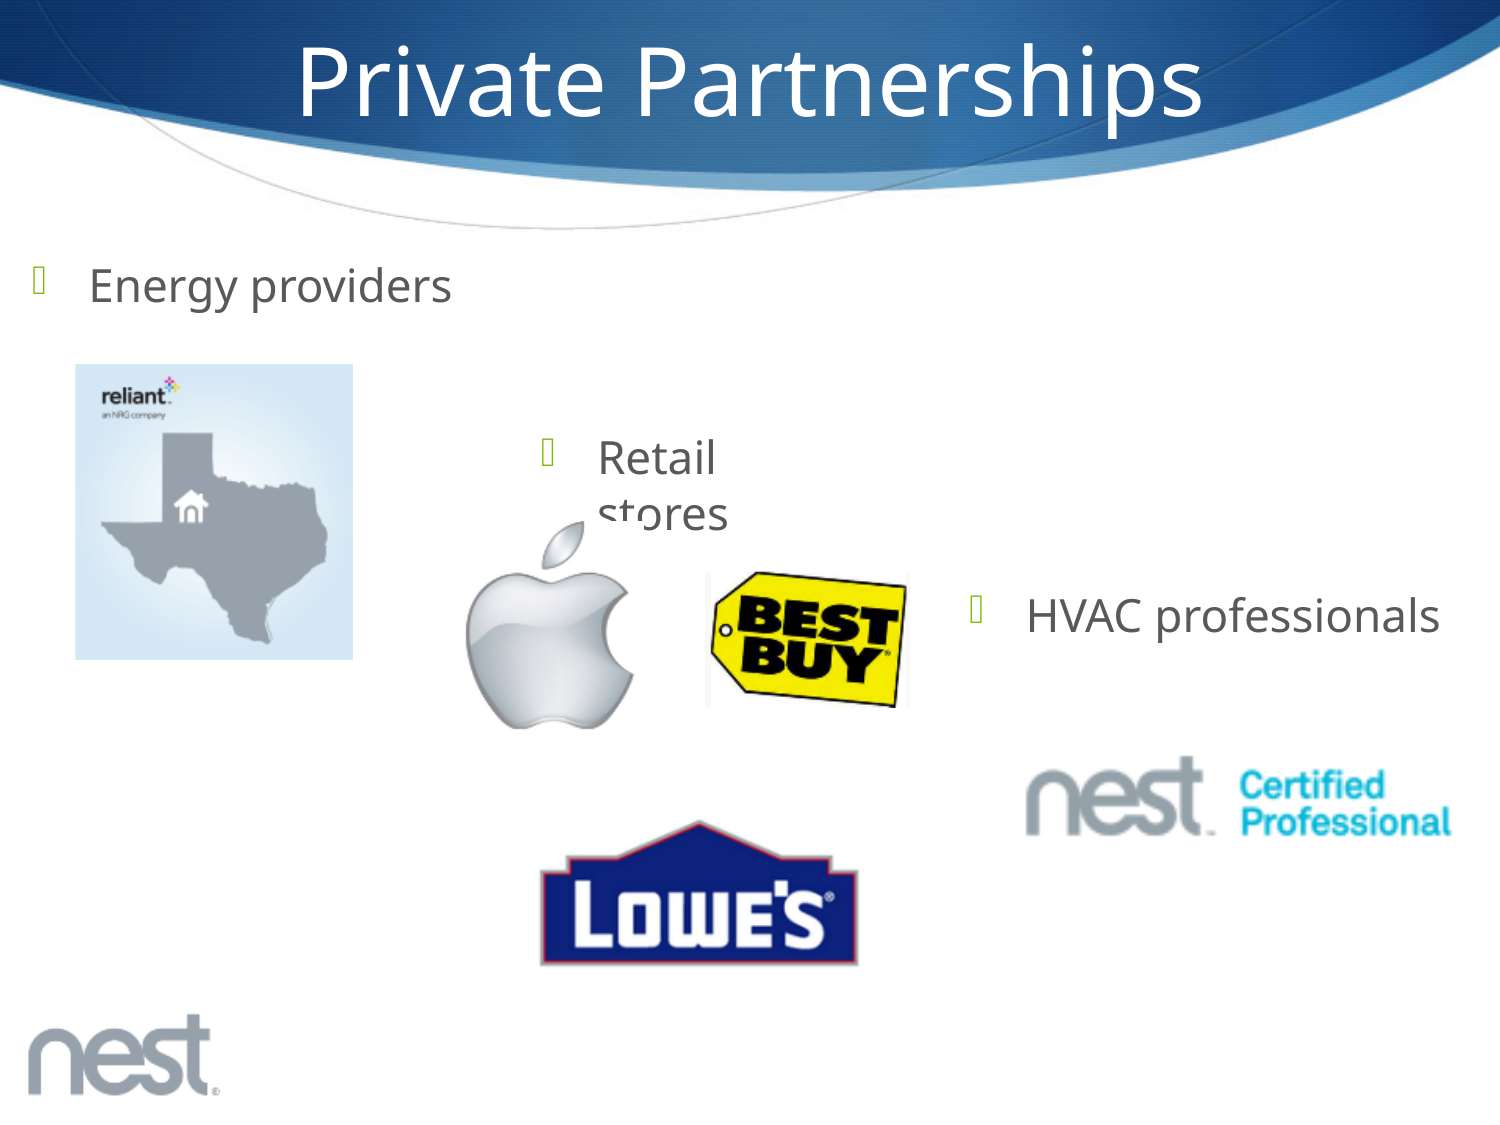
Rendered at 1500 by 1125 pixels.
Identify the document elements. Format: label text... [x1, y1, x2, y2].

title Private Partnerships [75, 0, 1425, 156]
text_box Energy providers [17, 249, 689, 365]
picture [0, 0, 1500, 1125]
text_box HVAC professionals [954, 579, 1500, 680]
list Retail stores [525, 421, 876, 522]
